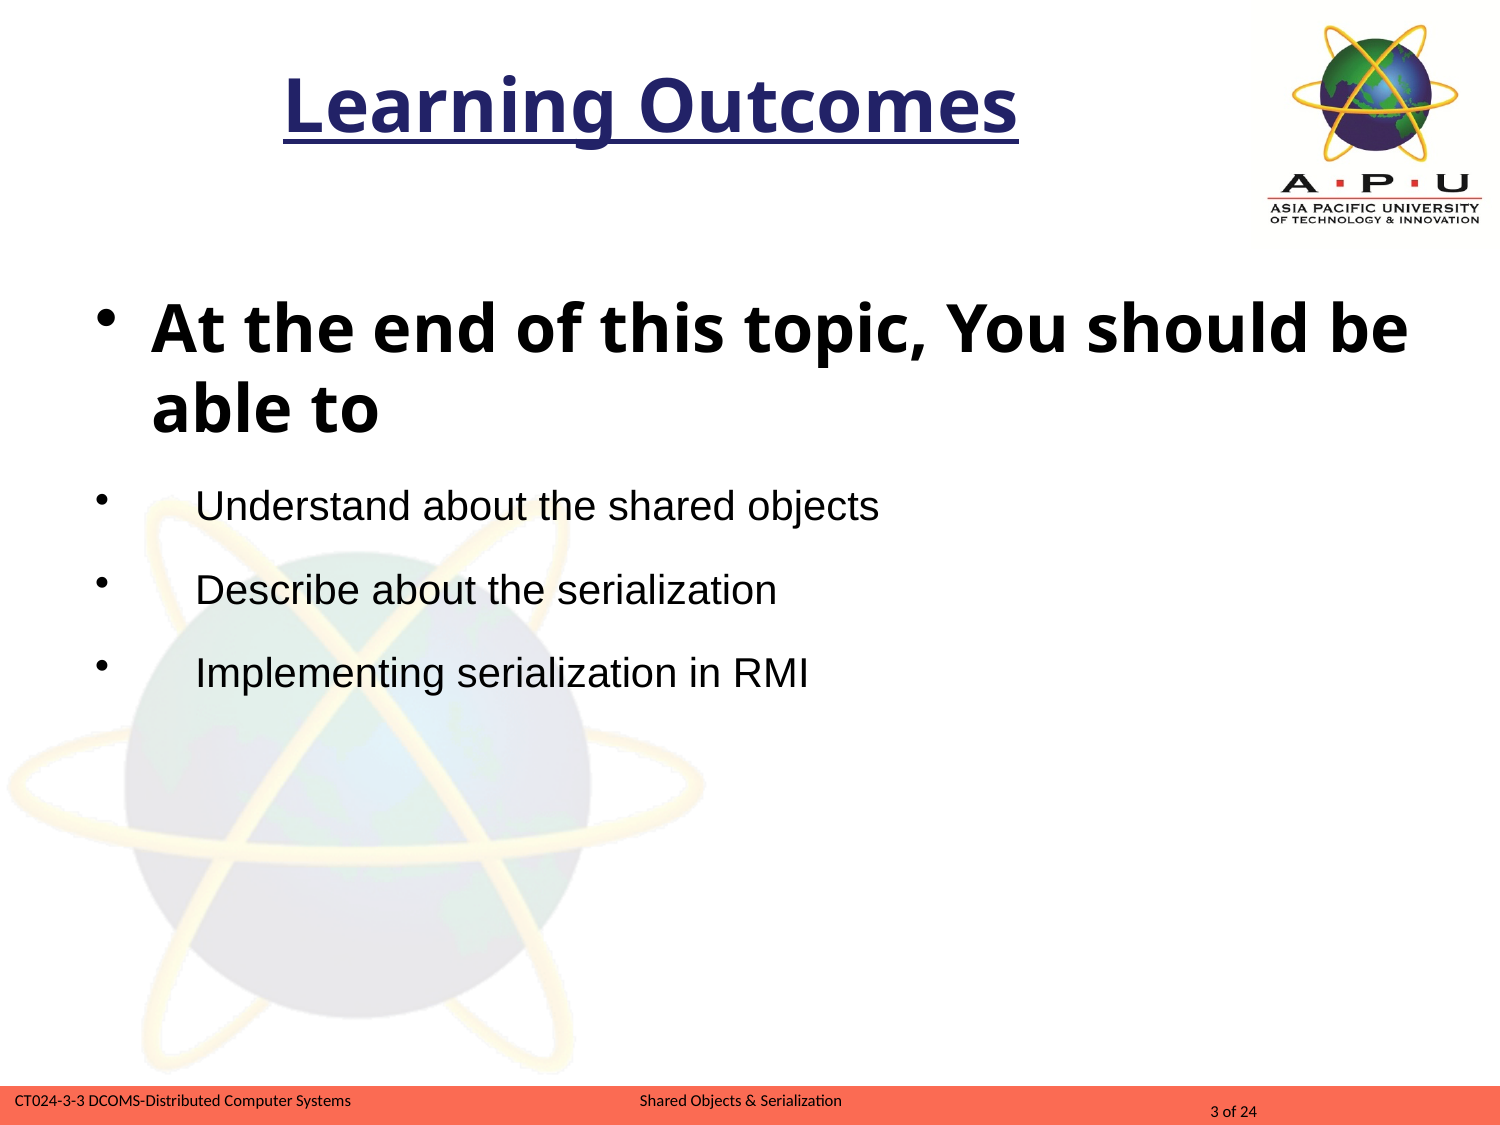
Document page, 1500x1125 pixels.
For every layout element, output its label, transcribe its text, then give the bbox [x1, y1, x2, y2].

text_box Learning Outcomes [267, 50, 1034, 156]
picture [1251, 0, 1500, 249]
list At the end of this topic, You should be able to Understand about the shared objects Describe about the serialization Implementing serialization in RMI [79, 278, 1430, 1059]
